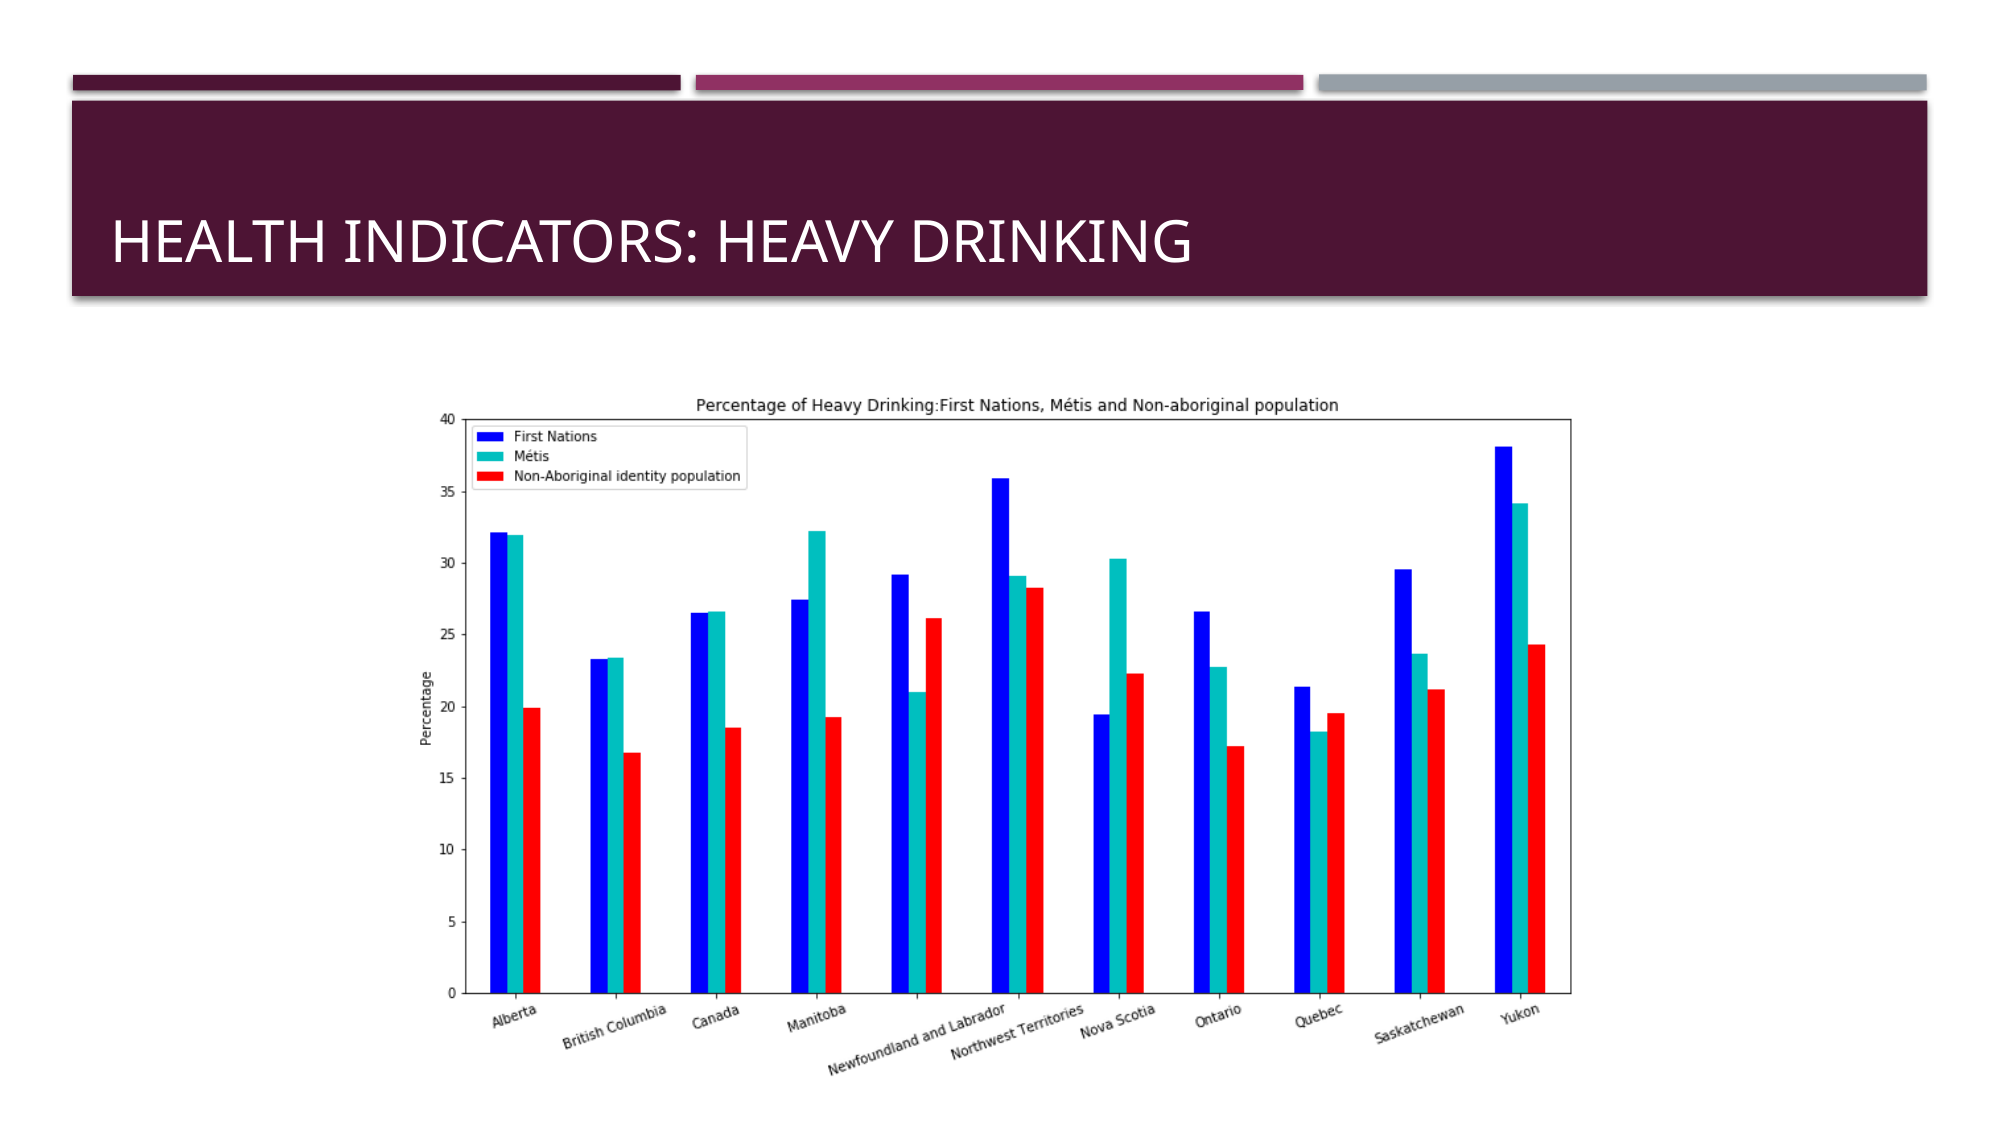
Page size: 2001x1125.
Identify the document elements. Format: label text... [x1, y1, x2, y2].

title Health indicators: Heavy Drinking [95, 115, 1905, 282]
picture [287, 327, 1713, 1089]
